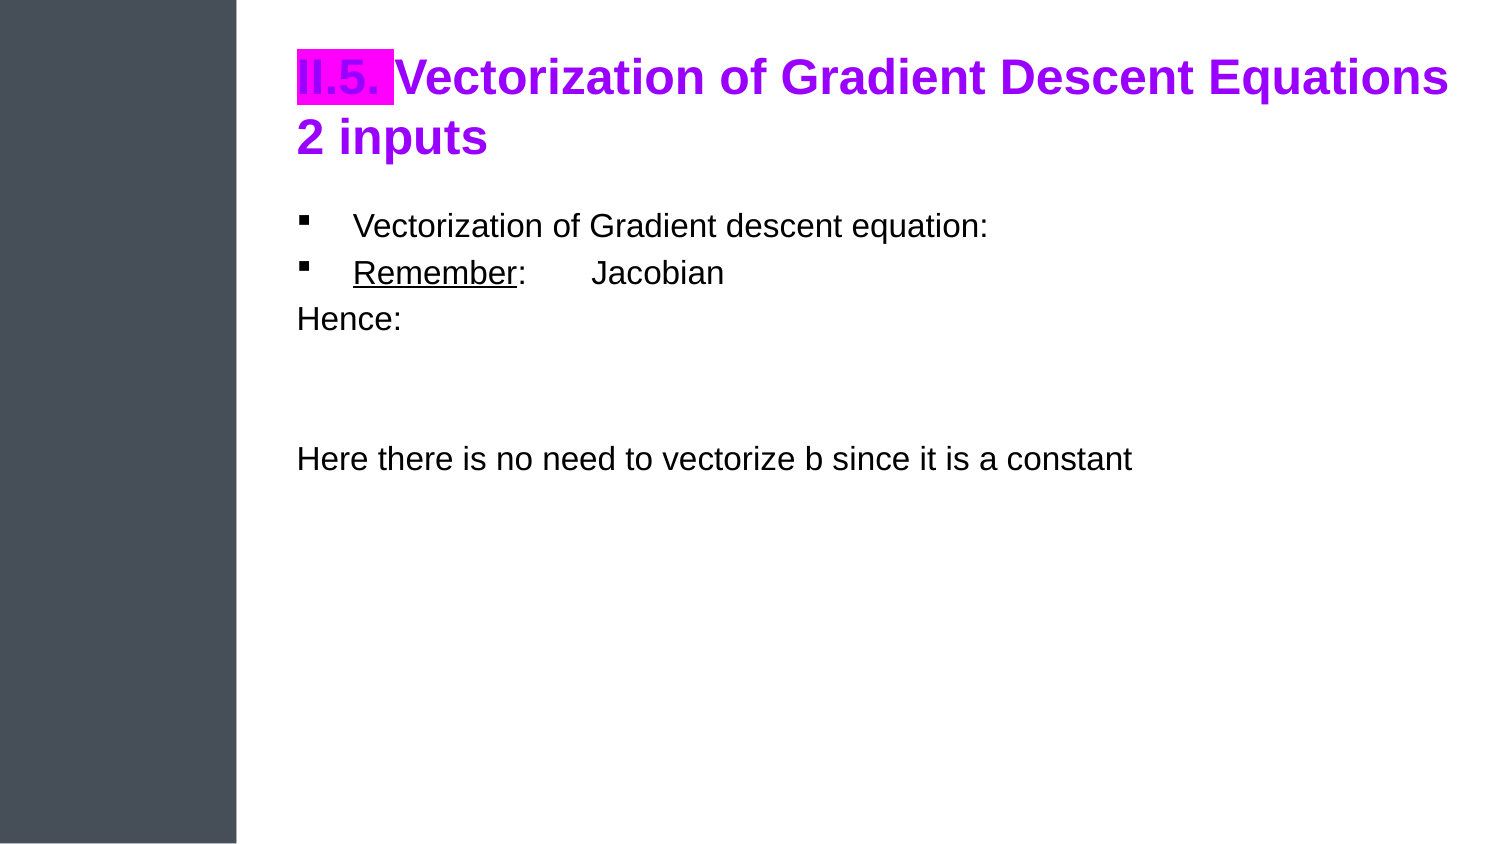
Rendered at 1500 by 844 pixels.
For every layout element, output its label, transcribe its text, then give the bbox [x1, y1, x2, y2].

title II.5. Vectorization of Gradient Descent Equations 2 inputs [281, 33, 1482, 175]
picture [0, 0, 1500, 844]
